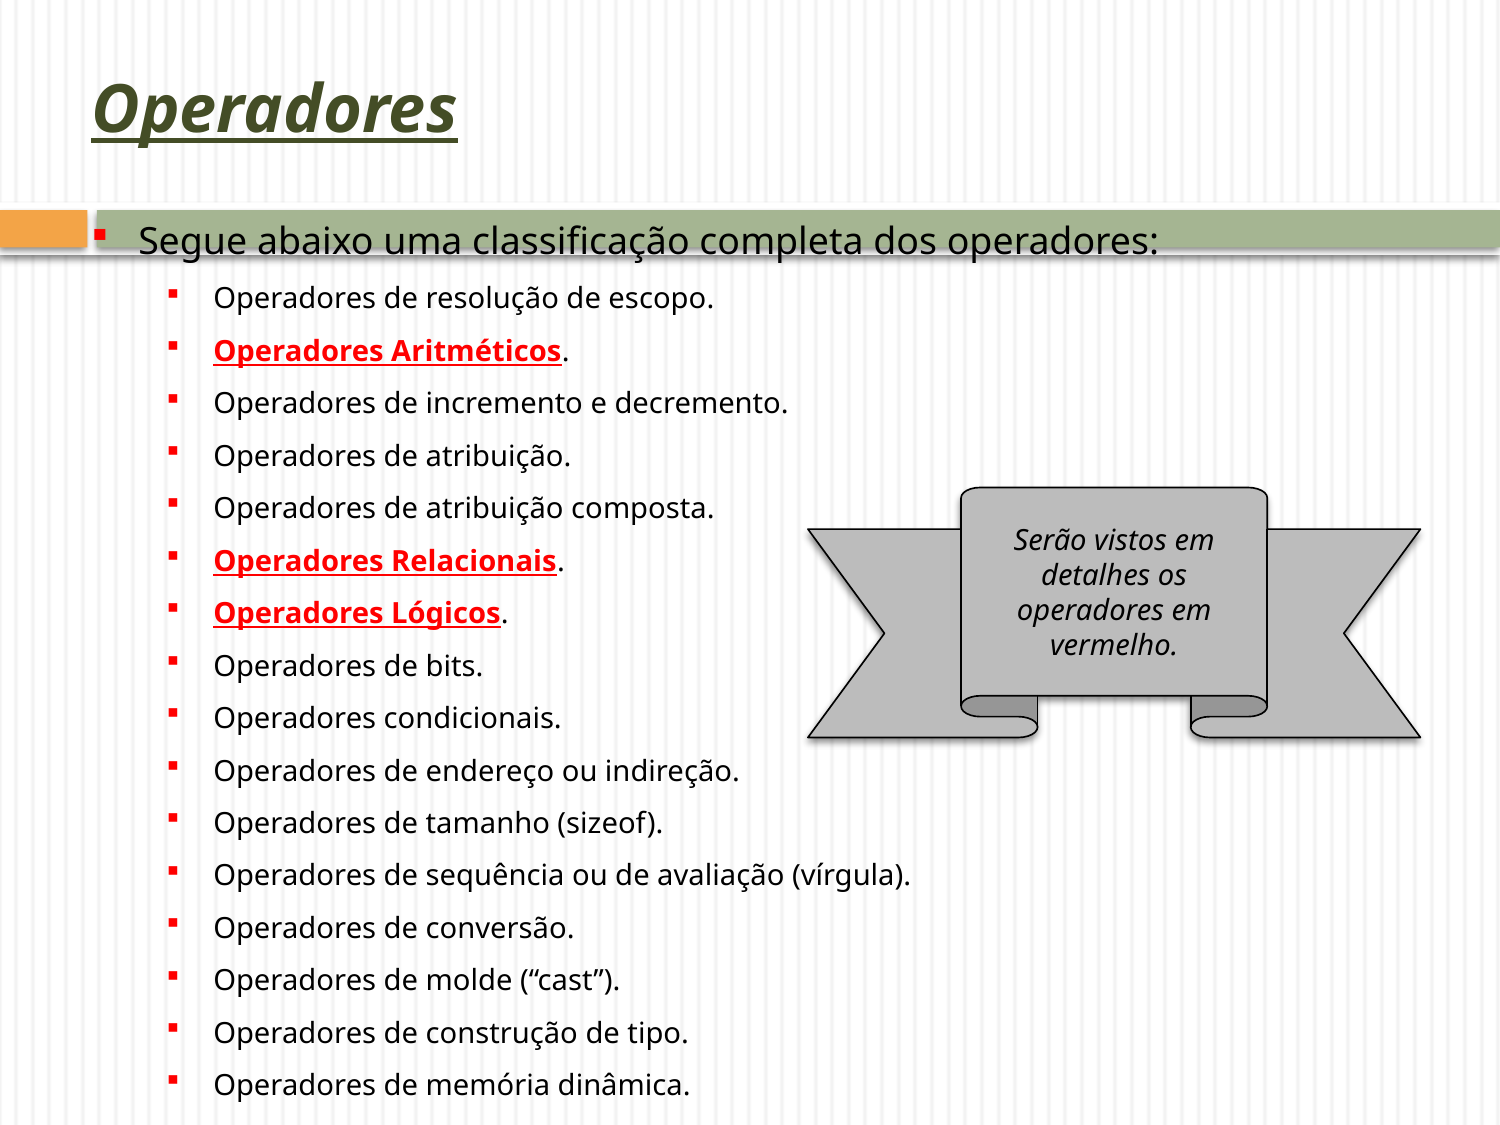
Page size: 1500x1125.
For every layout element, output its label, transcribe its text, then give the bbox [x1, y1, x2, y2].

text_box Serão vistos em detalhes os operadores em vermelho. [807, 486, 1422, 739]
title Operadores [76, 31, 1115, 181]
text_box Segue abaixo uma classificação completa dos operadores: Operadores de resolução de escopo. Operadores Aritméticos. Operadores de incremento e decremento. Operadores de atribuição. Operadores de atribuição composta. Operadores Relacionais. Operadores Lógicos. Operadores de bits. Operadores condicionais. Operadores de endereço ou indireção. Operadores de tamanho (sizeof). Operadores de sequência ou de avaliação (vírgula). Operadores de conversão. Operadores de molde (“cast”). Operadores de construção de tipo. Operadores de memória dinâmica. [76, 187, 1388, 1109]
